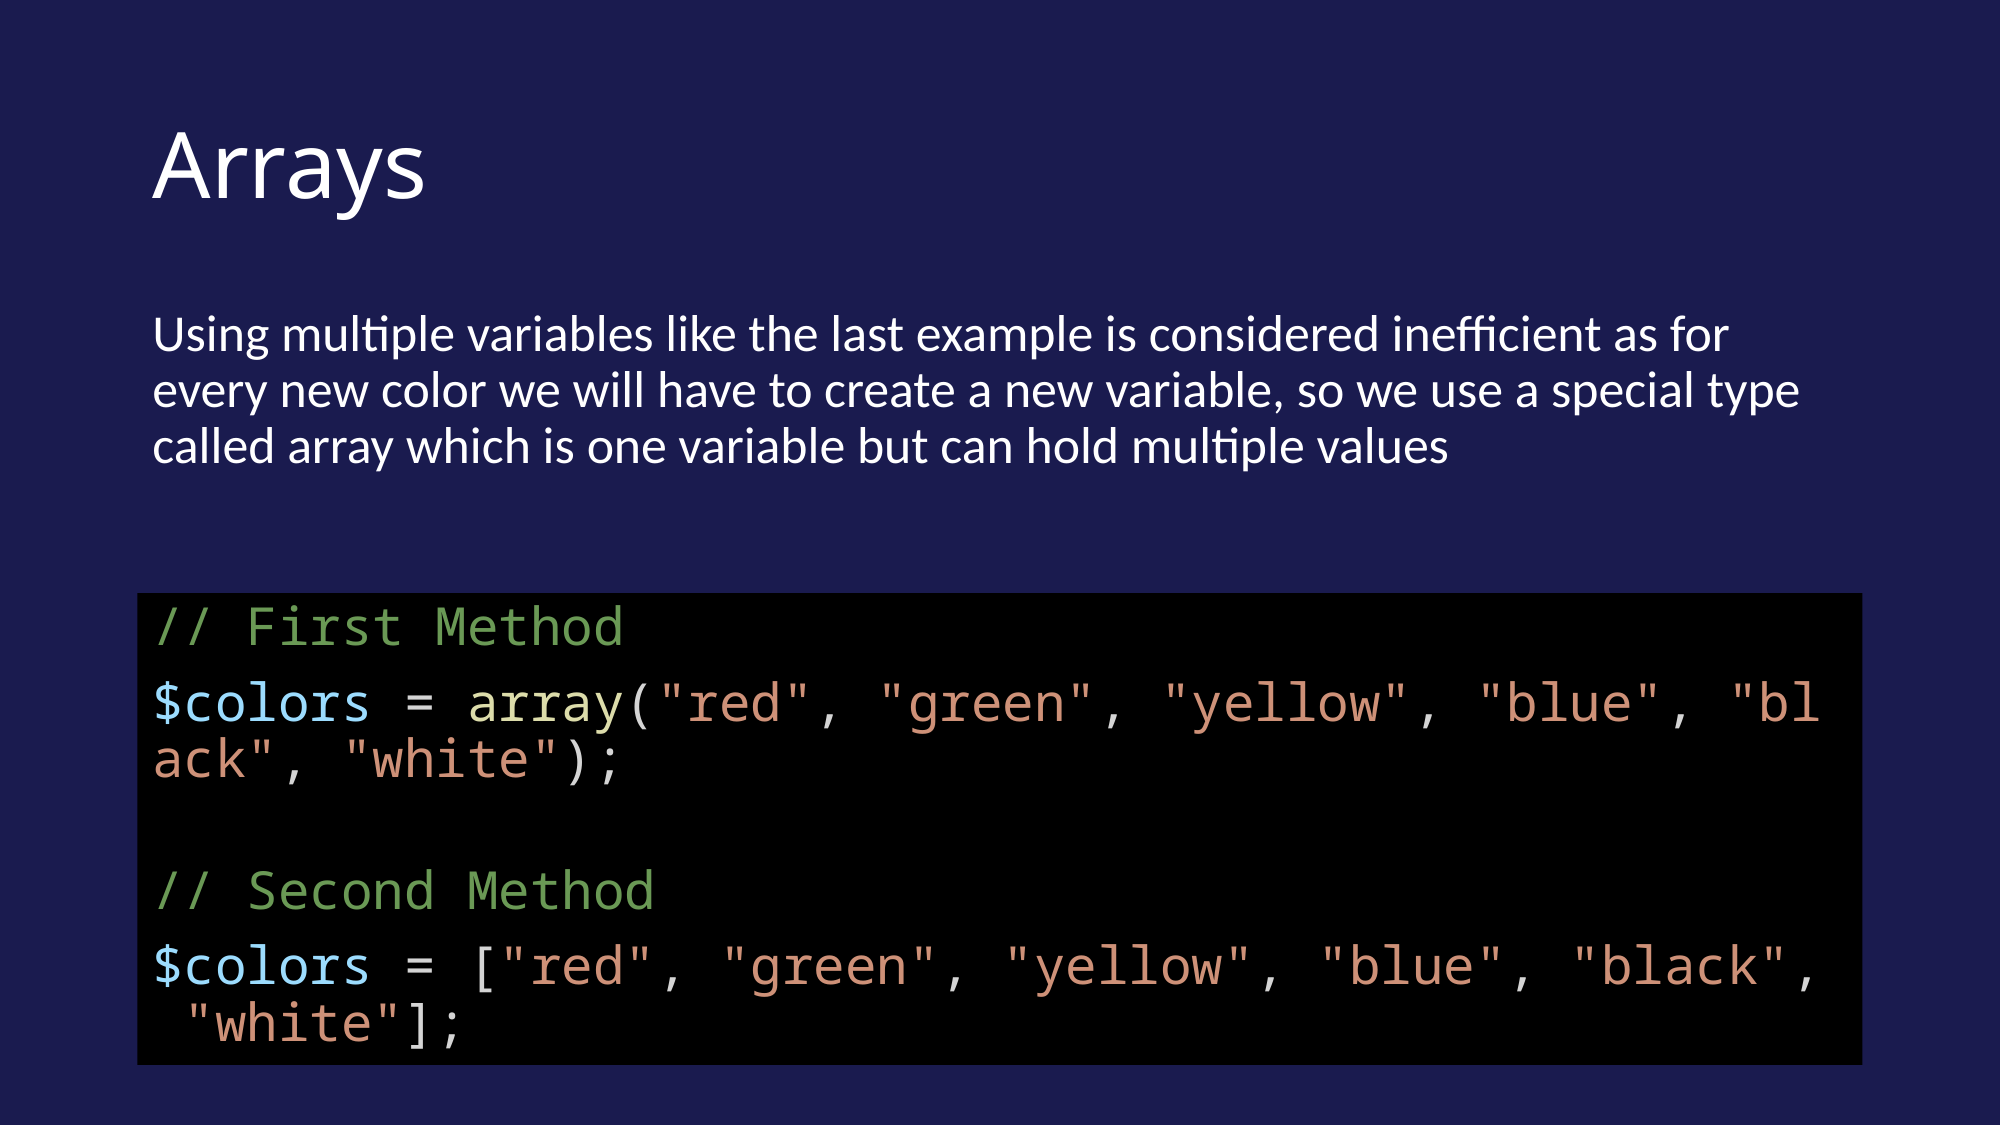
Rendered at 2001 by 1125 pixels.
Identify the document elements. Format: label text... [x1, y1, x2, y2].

list Using multiple variables like the last example is considered inefficient as for every new color we will have to create a new variable, so we use a special type called array which is one variable but can hold multiple values [137, 299, 1863, 517]
text_box // First Method $colors = array("red", "green", "yellow", "blue", "black", "white"); // Second Method $colors = ["red", "green", "yellow", "blue", "black", "white"]; [137, 593, 1863, 1065]
title Arrays [137, 59, 1863, 278]
